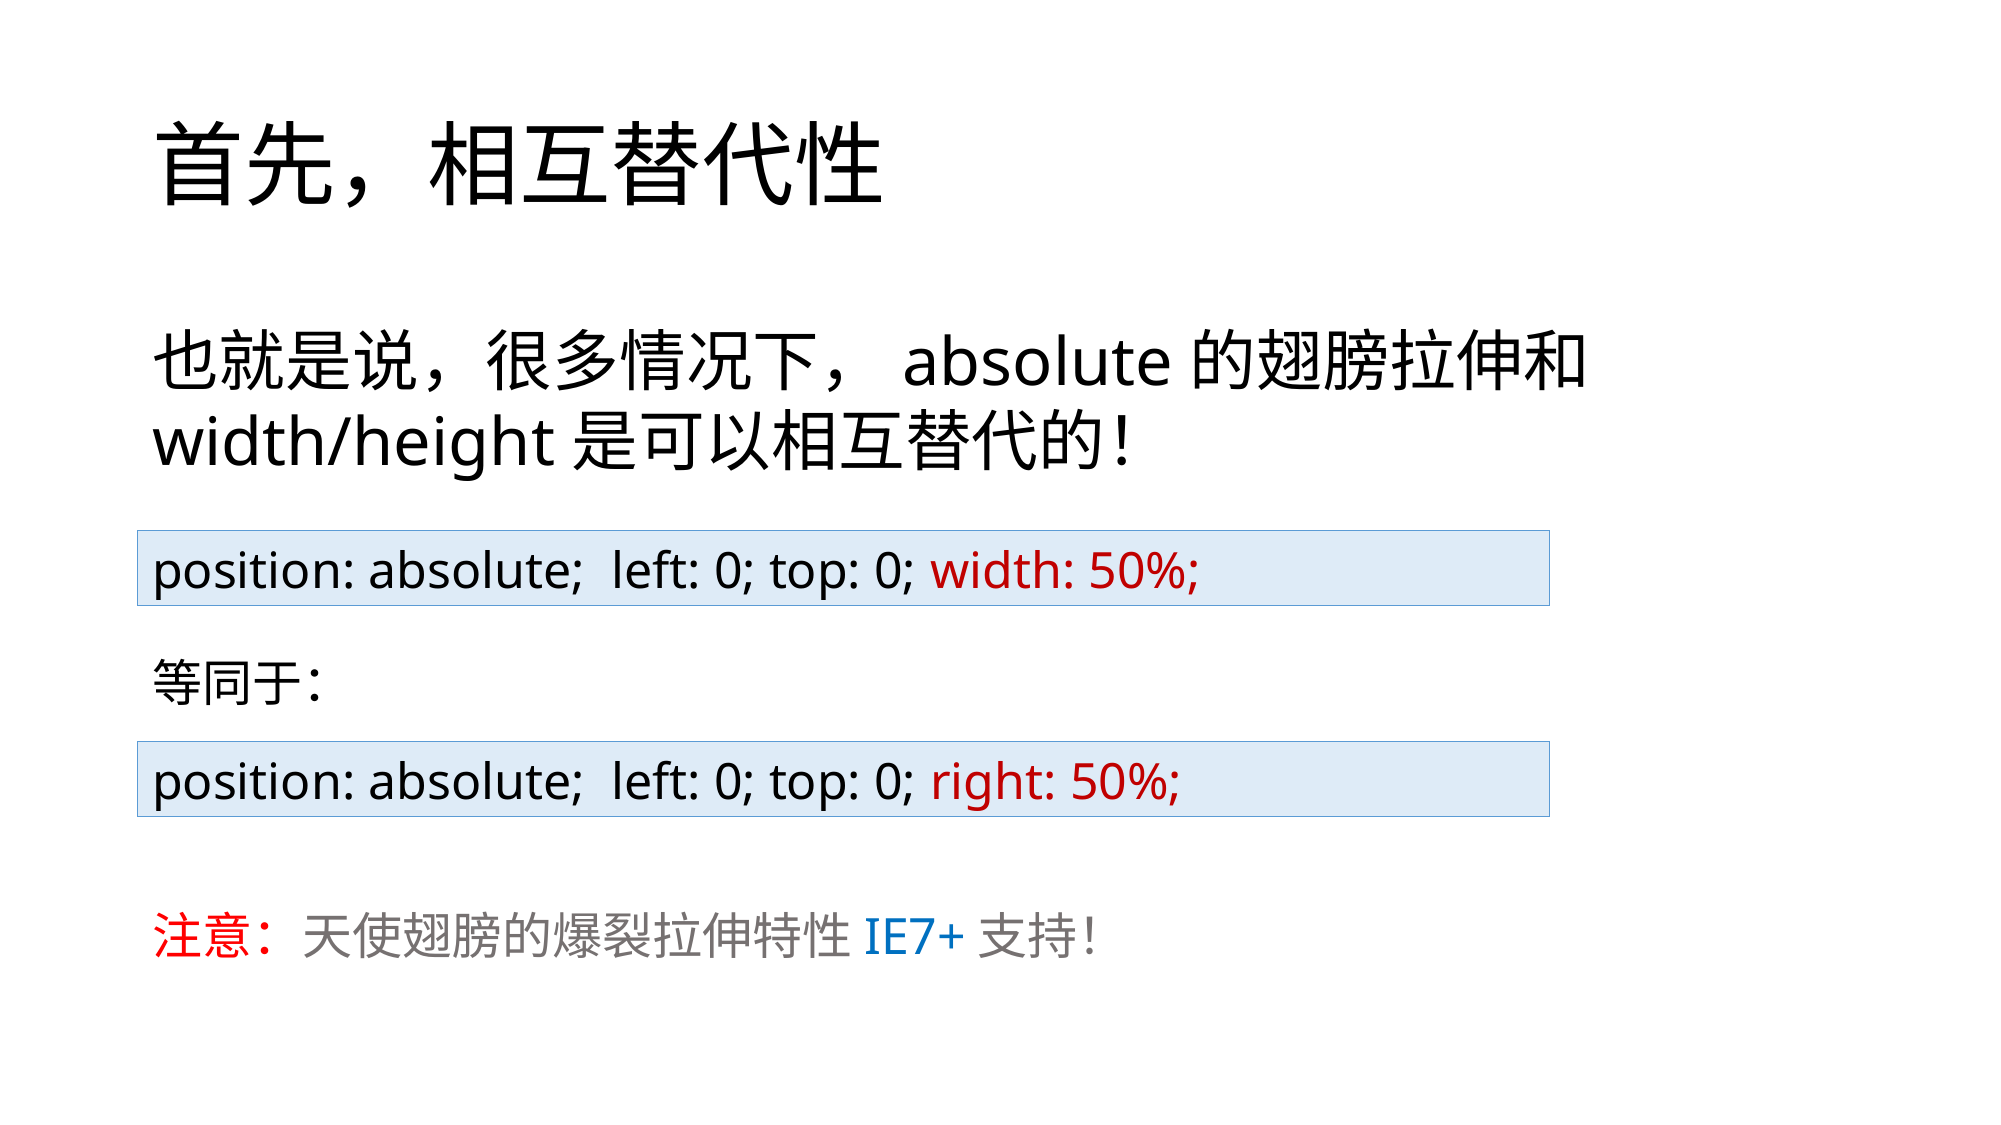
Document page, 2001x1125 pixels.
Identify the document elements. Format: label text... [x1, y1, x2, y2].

text_box 等同于： [137, 643, 1550, 719]
text_box position: absolute; left: 0; top: 0; right: 50%; [137, 741, 1550, 817]
text_box 注意：天使翅膀的爆裂拉伸特性IE7+支持！ [137, 897, 1550, 972]
text_box position: absolute; left: 0; top: 0; width: 50%; [137, 530, 1550, 606]
title 首先，相互替代性 [137, 59, 1863, 278]
text_box 也就是说，很多情况下，absolute的翅膀拉伸和width/height是可以相互替代的！ [137, 311, 1837, 486]
